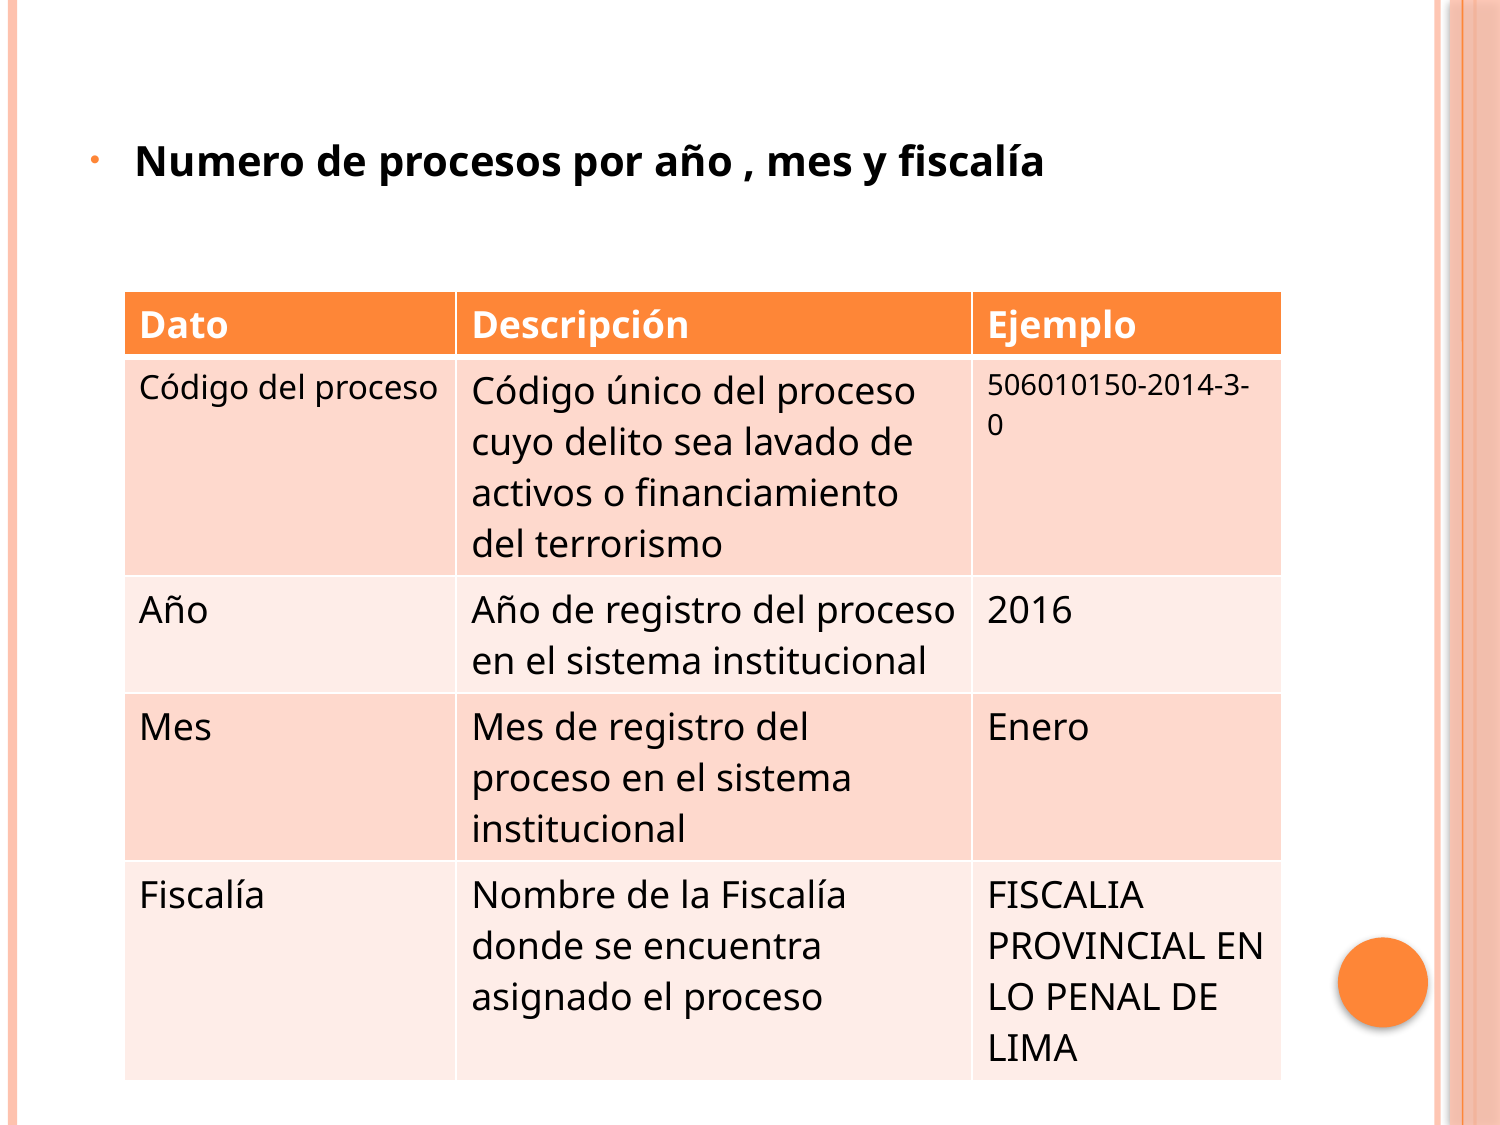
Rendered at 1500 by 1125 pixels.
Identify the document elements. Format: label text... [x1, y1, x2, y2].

table_cell Año de registro del proceso en el sistema institucional [457, 577, 971, 692]
table_cell 506010150-2014-3-0 [973, 360, 1281, 575]
table_cell Nombre de la Fiscalía donde se encuentra asignado el proceso [457, 862, 971, 1080]
table_cell Enero [973, 694, 1281, 860]
list Numero de procesos por año , mes y fiscalía [75, 54, 1300, 1062]
table_header Descripción [457, 292, 971, 354]
table_cell Código único del proceso cuyo delito sea lavado de activos o financiamiento del terrorismo [457, 360, 971, 575]
table_cell Código del proceso [125, 360, 455, 575]
table_cell Fiscalía [125, 862, 455, 1080]
table_header Ejemplo [973, 292, 1281, 354]
table_header Dato [125, 292, 455, 354]
table_cell Año [125, 577, 455, 692]
table_cell 2016 [973, 577, 1281, 692]
table_cell FISCALIA PROVINCIAL EN LO PENAL DE LIMA [973, 862, 1281, 1080]
table_cell Mes de registro del proceso en el sistema institucional [457, 694, 971, 860]
table_cell Mes [125, 694, 455, 860]
